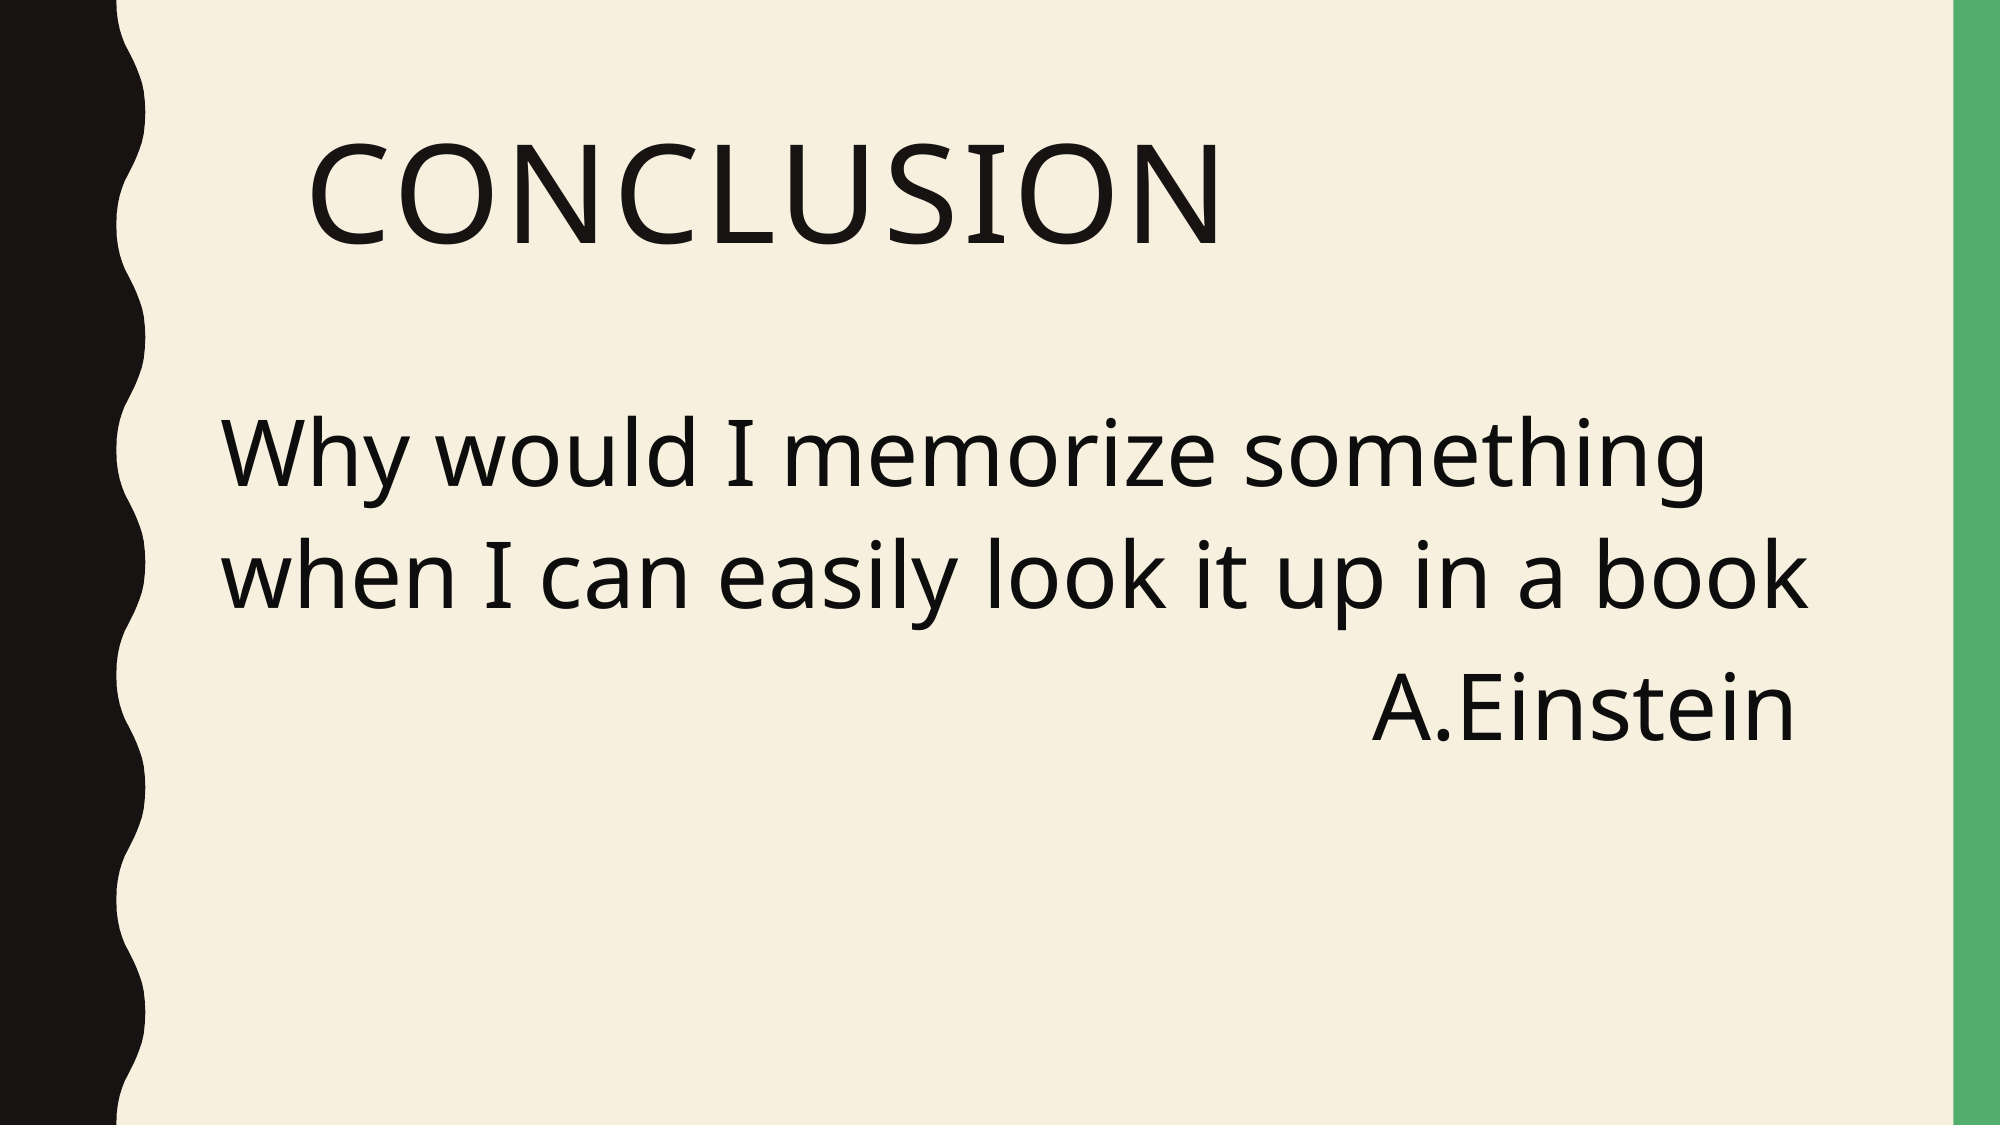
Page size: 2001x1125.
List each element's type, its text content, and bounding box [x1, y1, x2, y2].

title Conclusion [289, 117, 1333, 268]
list Why would I memorize something when I can easily look it up in a book A.Einstein [205, 375, 1875, 965]
